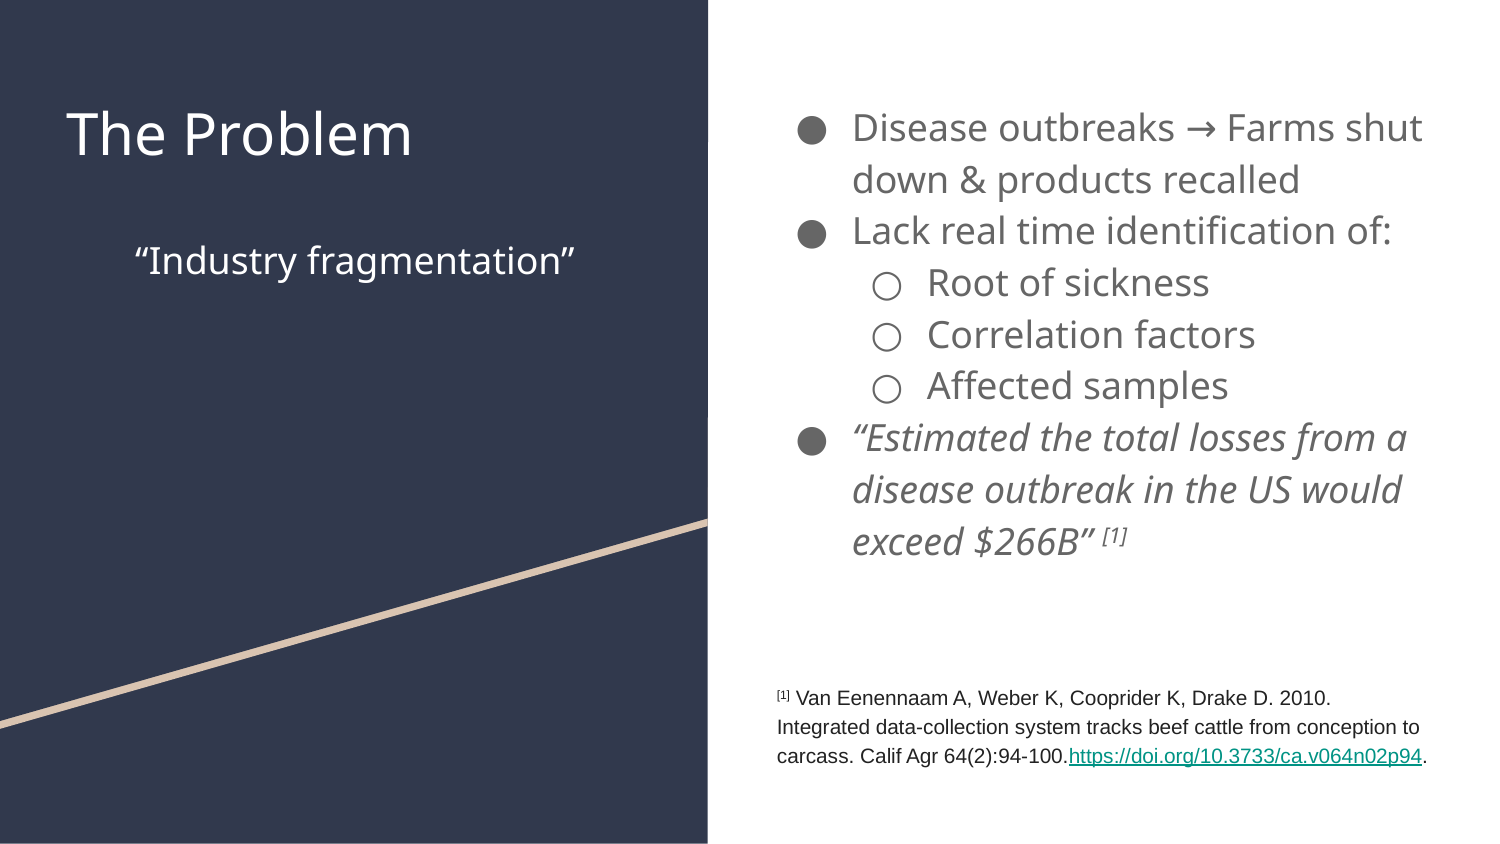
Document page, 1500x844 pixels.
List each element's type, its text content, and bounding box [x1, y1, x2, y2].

title The Problem “Industry fragmentation” [51, 82, 660, 494]
list Disease outbreaks → Farms shut down & products recalled Lack real time identification of: Root of sickness Correlation factors Affected samples “Estimated the total losses from a disease outbreak in the US would exceed $266B” [1] [1] Van Eenennaam A, Weber K, Cooprider K, Drake D. 2010. Integrated data-collection system tracks beef cattle from conception to carcass. Calif Agr 64(2):94-100.https://doi.org/10.3733/ca.v064n02p94. [761, 82, 1446, 755]
